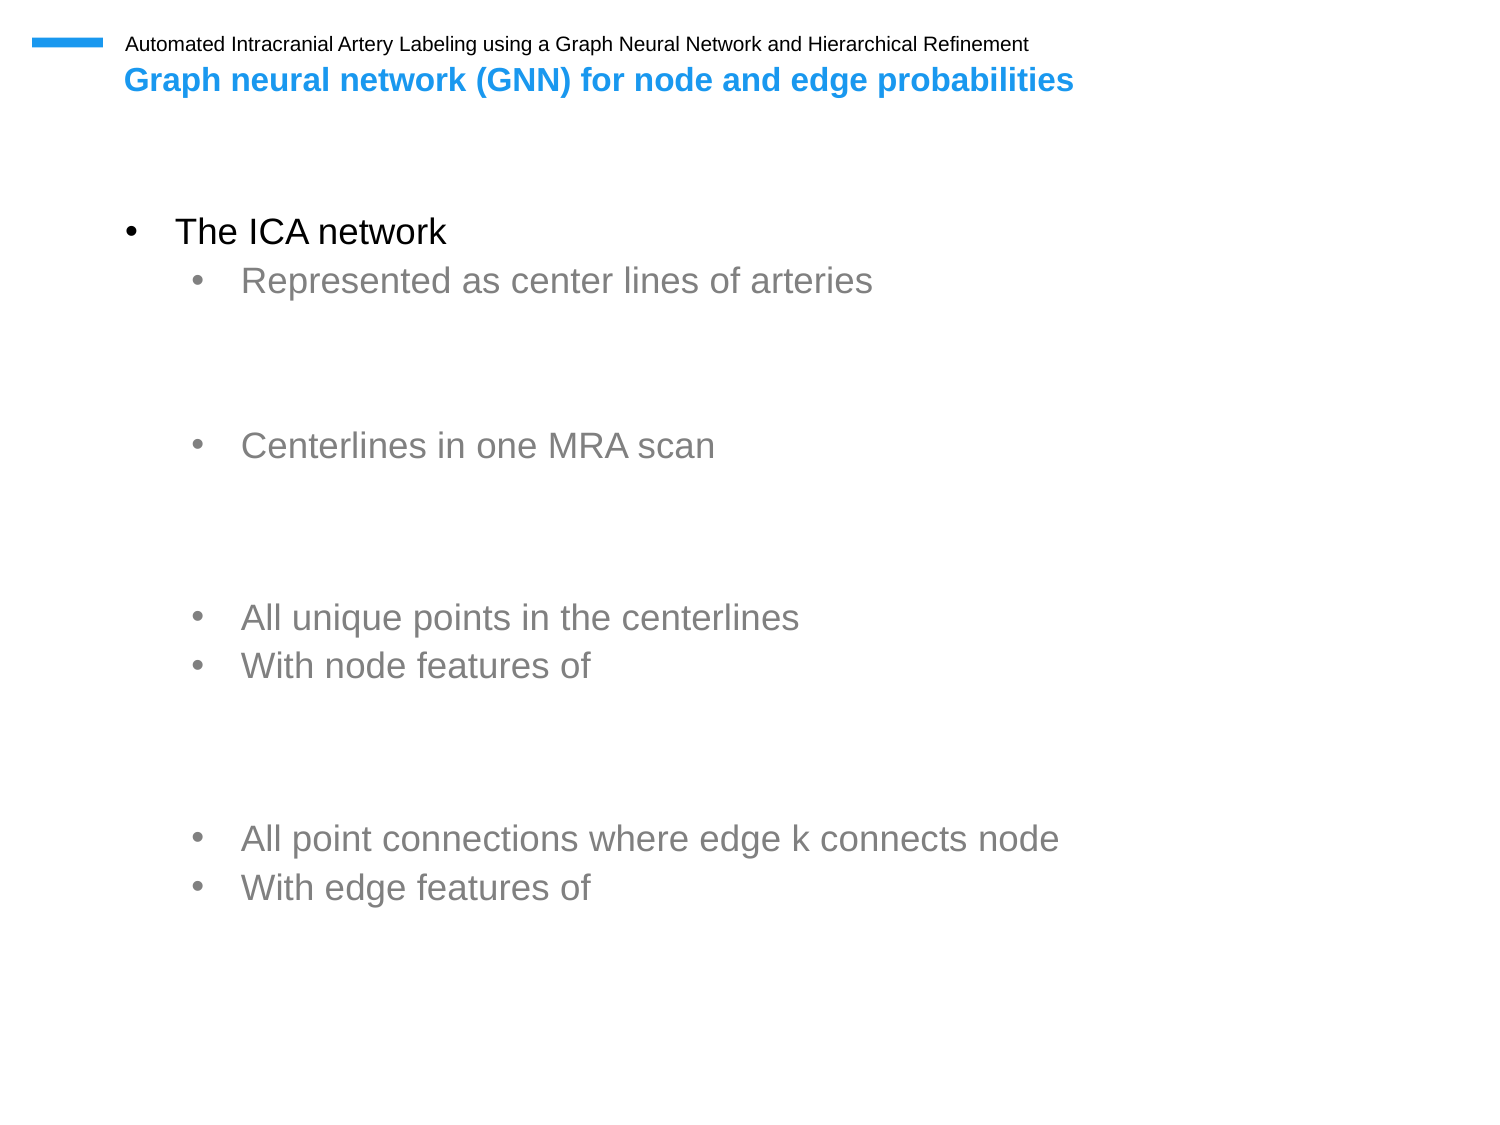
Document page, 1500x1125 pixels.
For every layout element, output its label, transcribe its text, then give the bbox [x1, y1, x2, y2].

list Automated Intracranial Artery Labeling using a Graph Neural Network and Hierarchical Refinement [110, 26, 1131, 54]
list Graph neural network (GNN) for node and edge probabilities [108, 55, 1244, 123]
